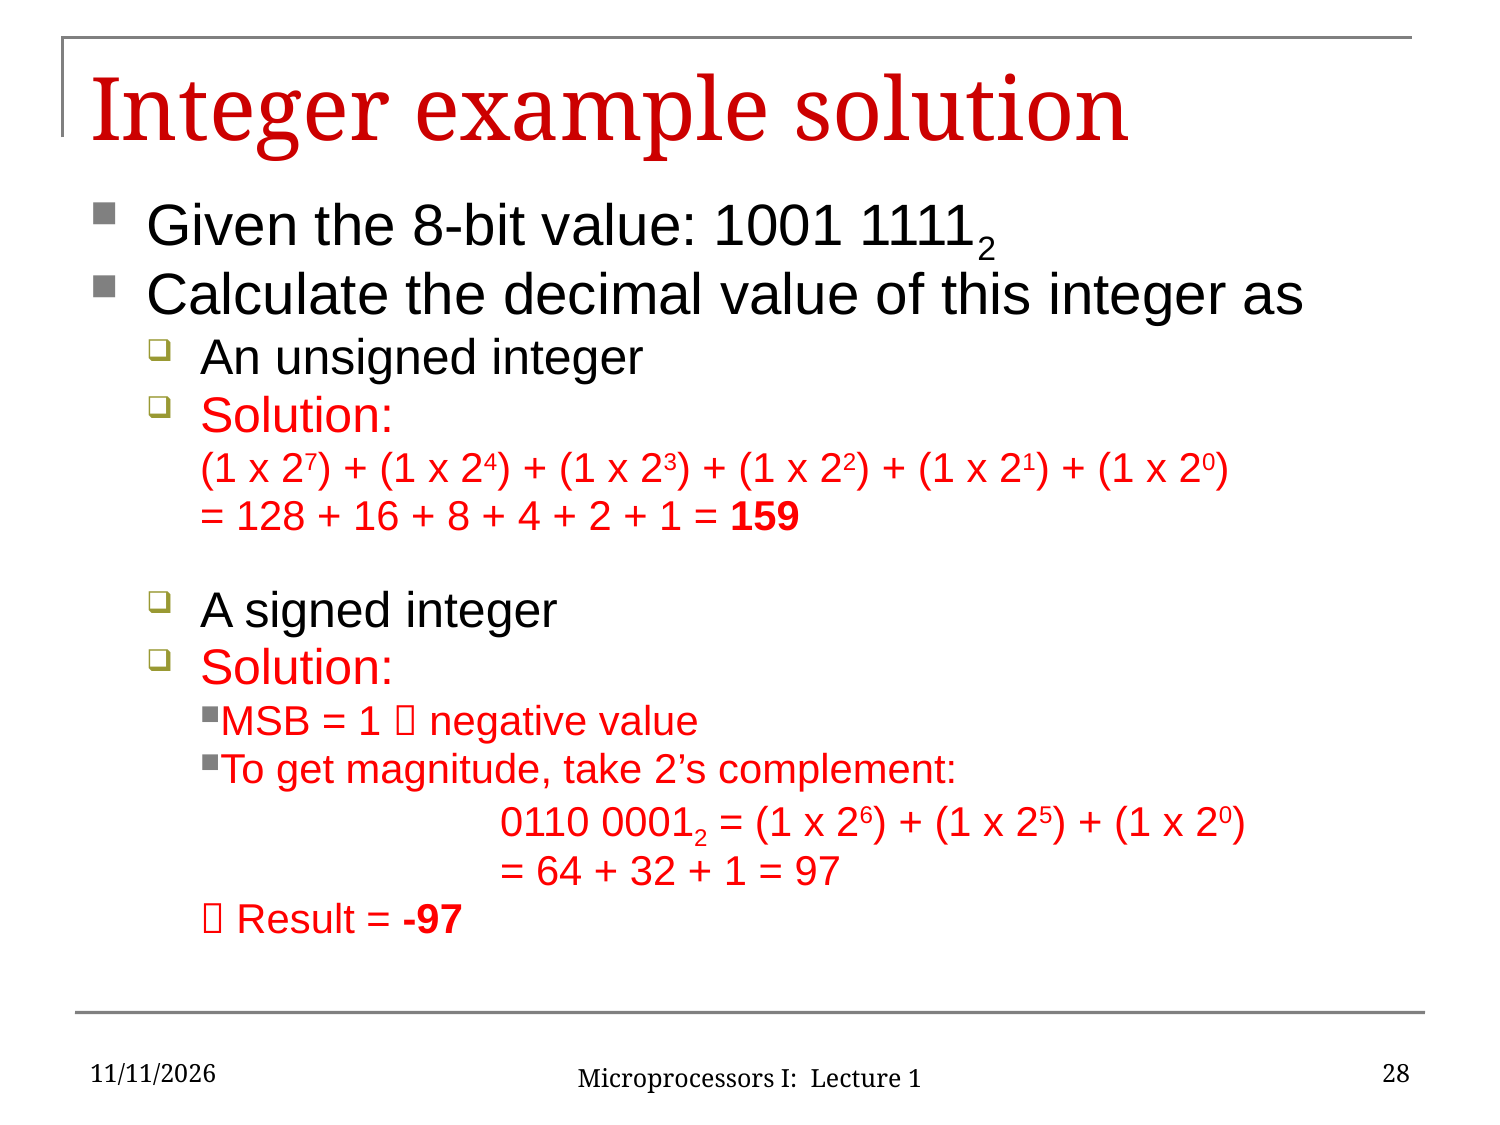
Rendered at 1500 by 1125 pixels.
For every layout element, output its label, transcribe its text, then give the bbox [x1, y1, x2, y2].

list Given the 8-bit value: 1001 11112 Calculate the decimal value of this integer as An unsigned integer Solution: (1 x 27) + (1 x 24) + (1 x 23) + (1 x 22) + (1 x 21) + (1 x 20) = 128 + 16 + 8 + 4 + 2 + 1 = 159 A signed integer Solution: MSB = 1  negative value To get magnitude, take 2’s complement: 0110 00012 = (1 x 26) + (1 x 25) + (1 x 20) = 64 + 32 + 1 = 97  Result = -97 [75, 187, 1425, 1006]
footer Microprocessors I: Lecture 1 [512, 1024, 988, 1101]
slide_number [74, 1023, 426, 1100]
title Integer example solution [75, 45, 1425, 163]
slide_number 28 [1074, 1023, 1426, 1100]
